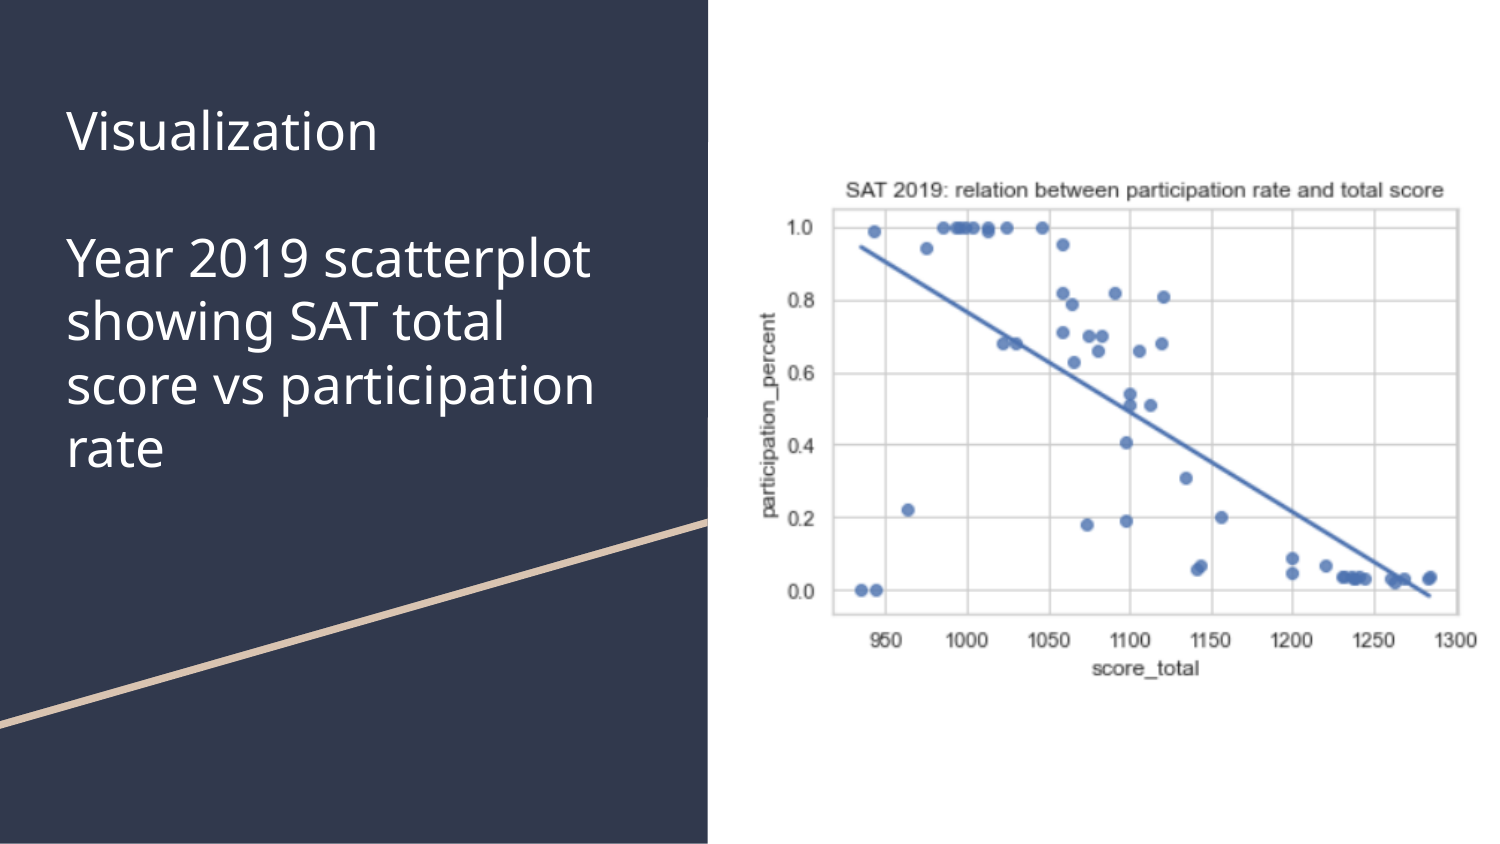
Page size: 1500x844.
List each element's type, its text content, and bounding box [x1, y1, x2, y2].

picture [737, 161, 1493, 695]
title Visualization Year 2019 scatterplot showing SAT total score vs participation rate [51, 82, 660, 494]
